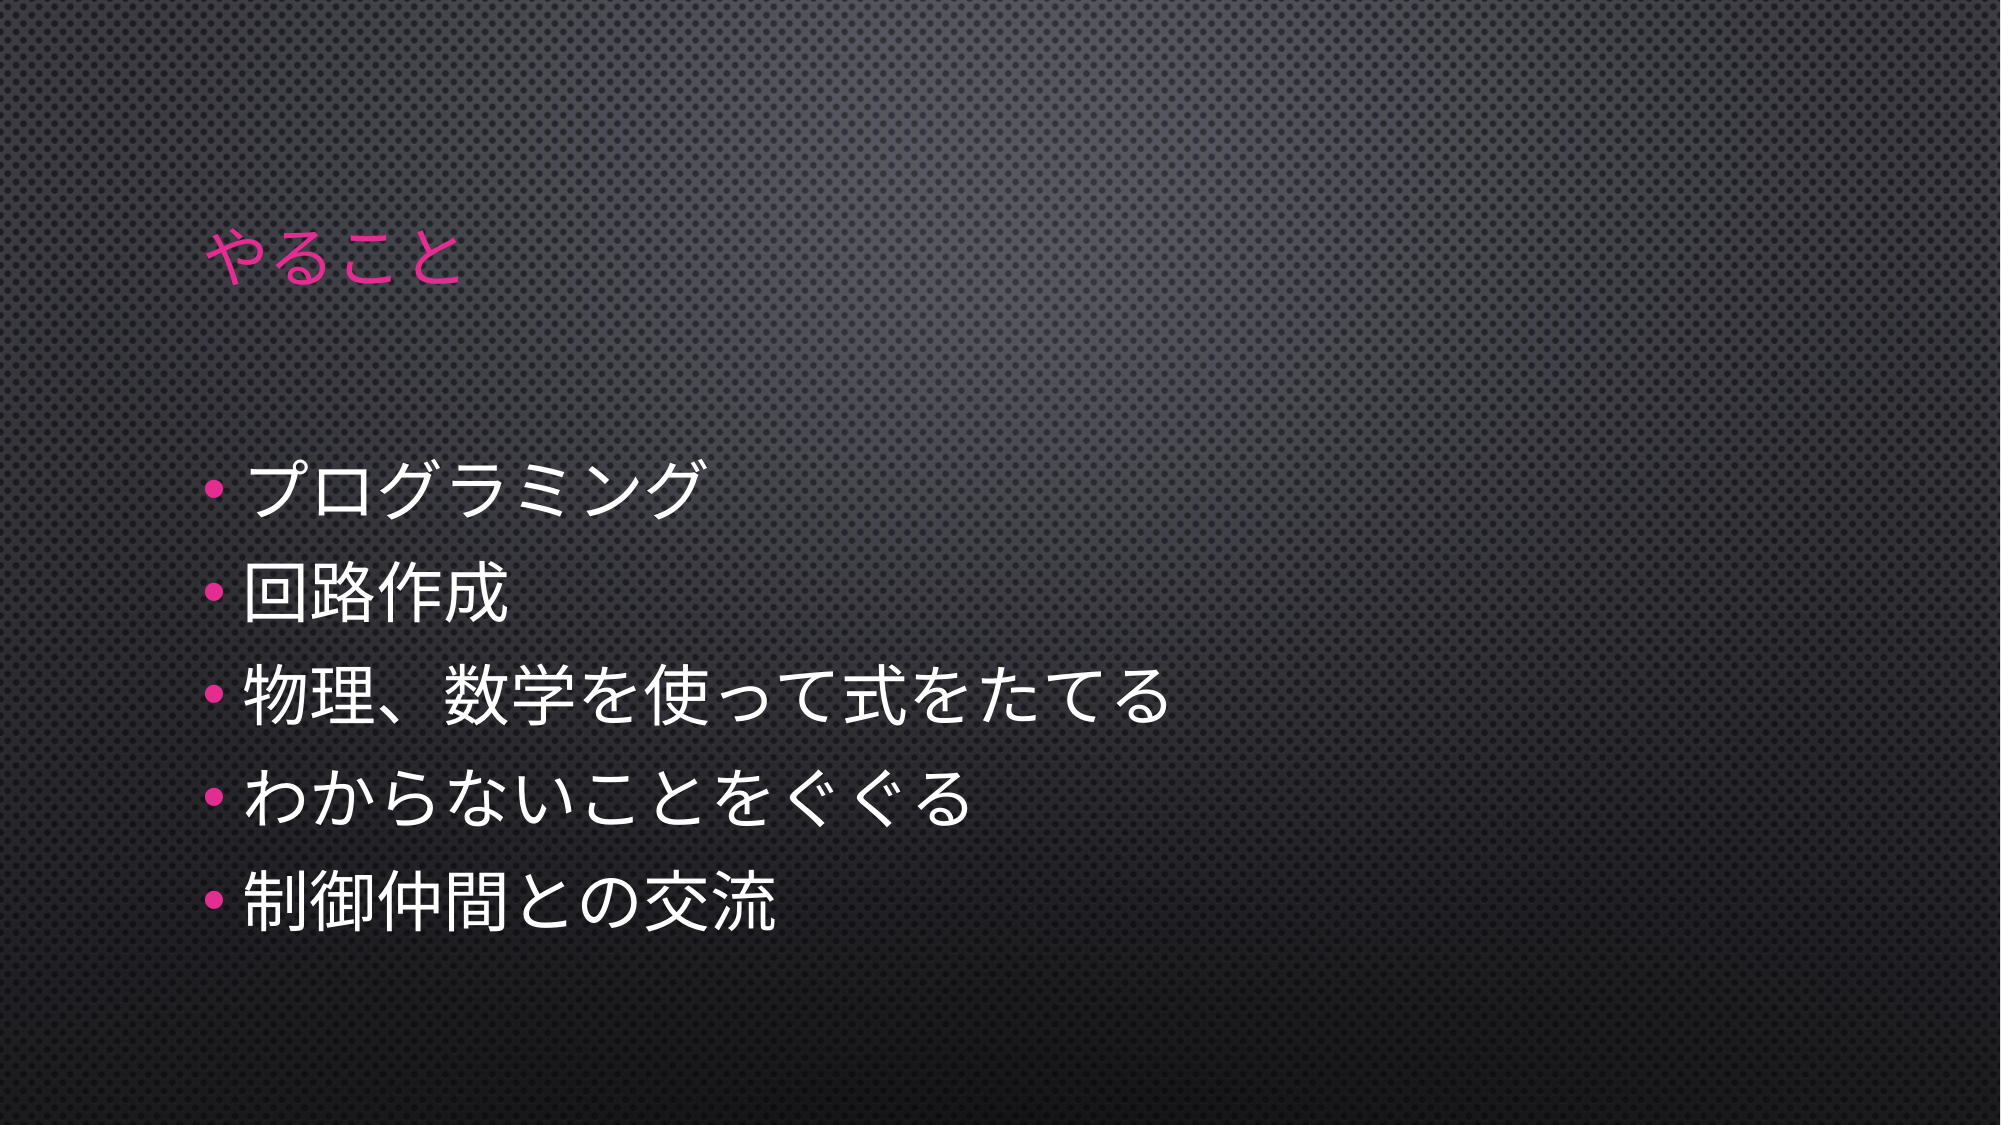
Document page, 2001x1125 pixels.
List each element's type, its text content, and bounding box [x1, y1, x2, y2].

list プログラミング 回路作成 物理、数学を使って式をたてる わからないことをぐぐる 制御仲間との交流 [187, 437, 1813, 950]
title やること [187, 99, 1813, 413]
